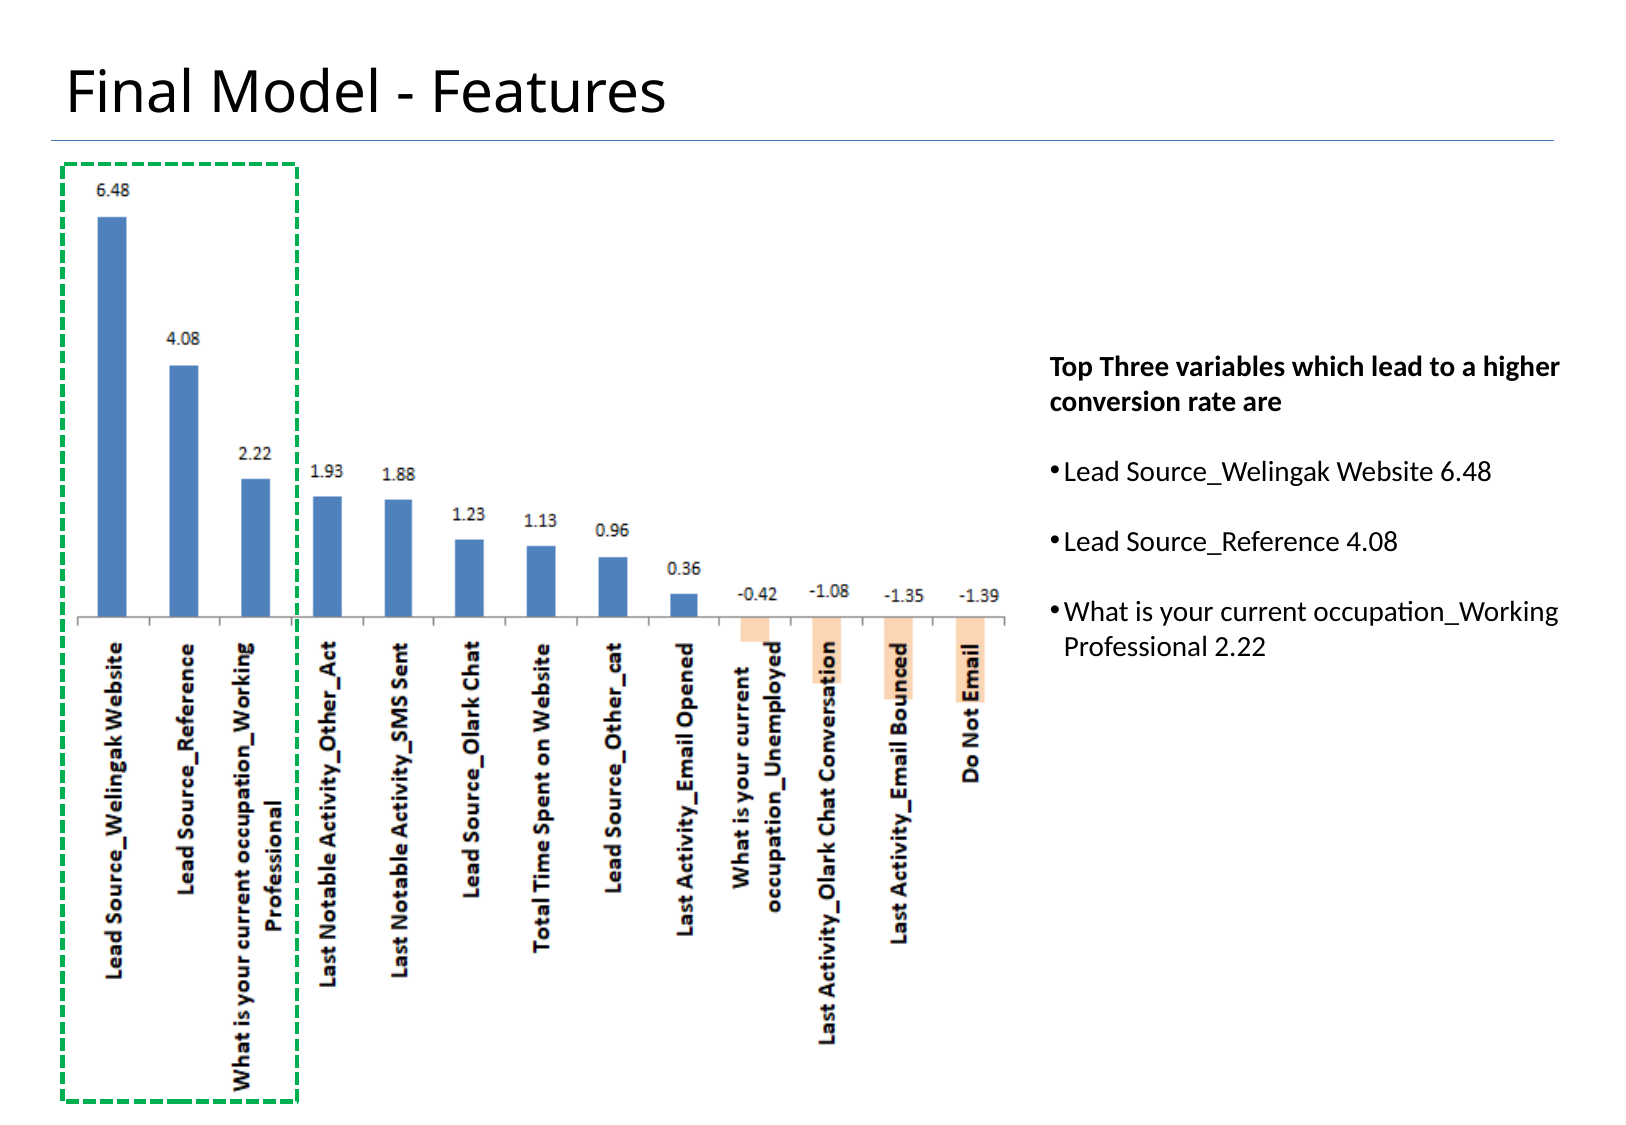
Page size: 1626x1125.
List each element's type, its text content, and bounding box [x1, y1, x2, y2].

picture [38, 163, 1020, 1102]
text_box Final Model - Features [50, 46, 1036, 132]
text_box Top Three variables which lead to a higher conversion rate are Lead Source_Welingak Website 6.48 Lead Source_Reference 4.08 What is your current occupation_Working Professional 2.22 [1035, 339, 1625, 670]
